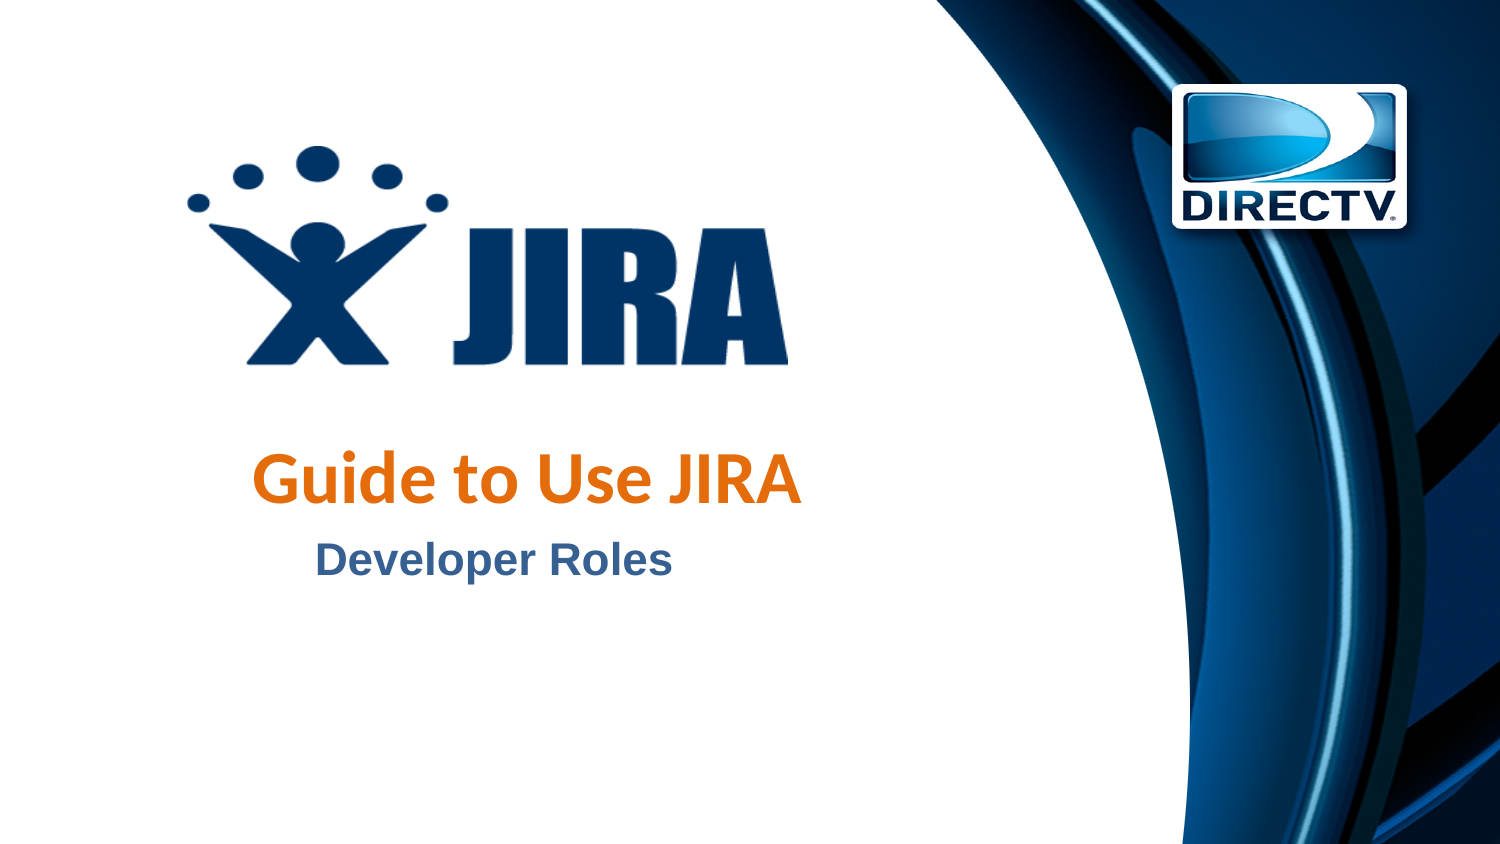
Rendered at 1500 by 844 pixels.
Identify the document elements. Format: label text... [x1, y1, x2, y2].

picture [0, 0, 1500, 844]
text_box Developer Roles [300, 521, 1000, 592]
title Guide to Use JIRA [237, 421, 838, 527]
